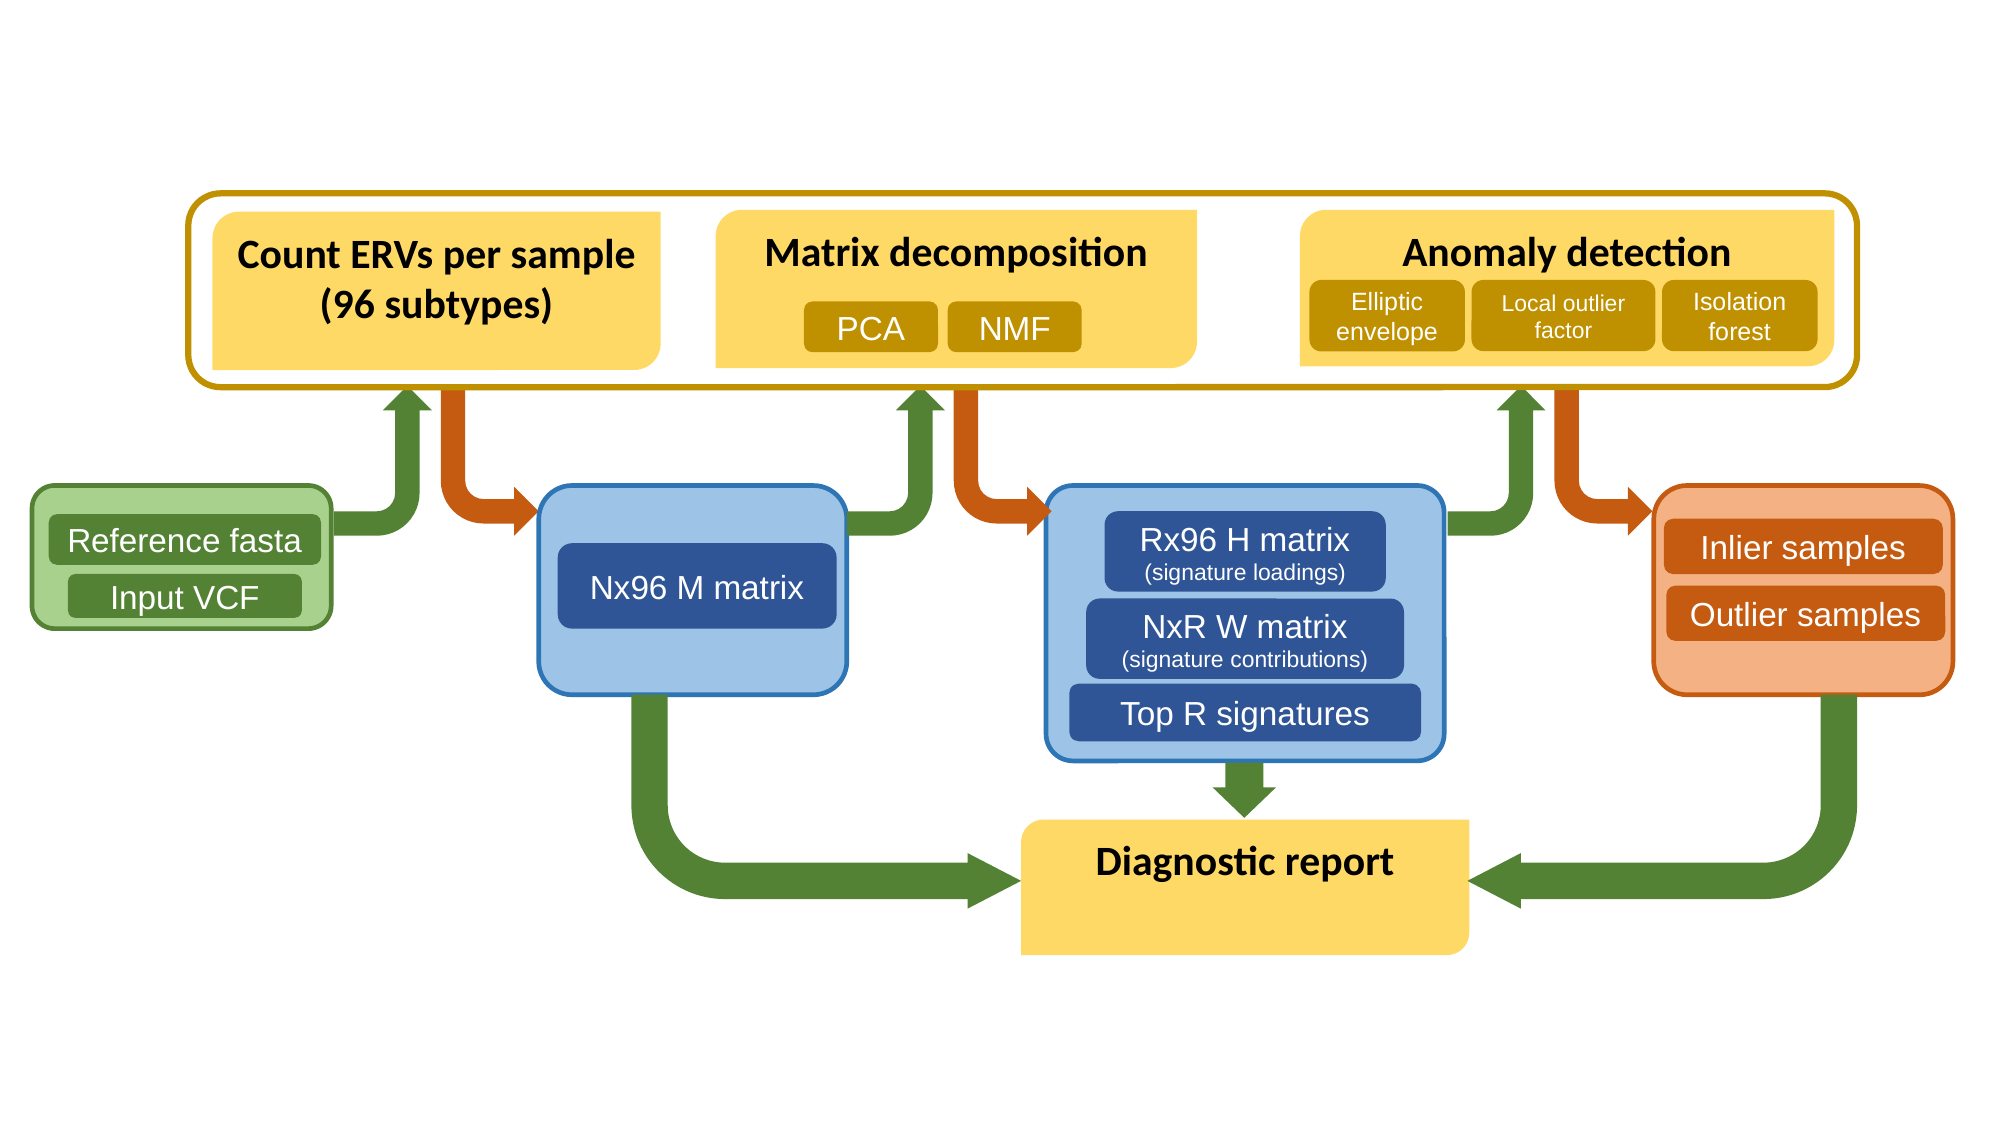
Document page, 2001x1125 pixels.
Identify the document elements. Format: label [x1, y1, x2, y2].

text_box [187, 192, 1859, 389]
text_box [439, 389, 537, 539]
text_box [847, 389, 948, 537]
text_box [31, 485, 332, 629]
text_box [1653, 485, 1953, 695]
text_box [952, 389, 1046, 539]
text_box [332, 389, 435, 537]
text_box [1046, 485, 1445, 694]
text_box [1553, 389, 1652, 539]
text_box [631, 694, 1858, 956]
text_box [1299, 209, 1835, 367]
text_box [715, 209, 1198, 369]
text_box [538, 485, 847, 695]
text_box [1446, 389, 1548, 537]
